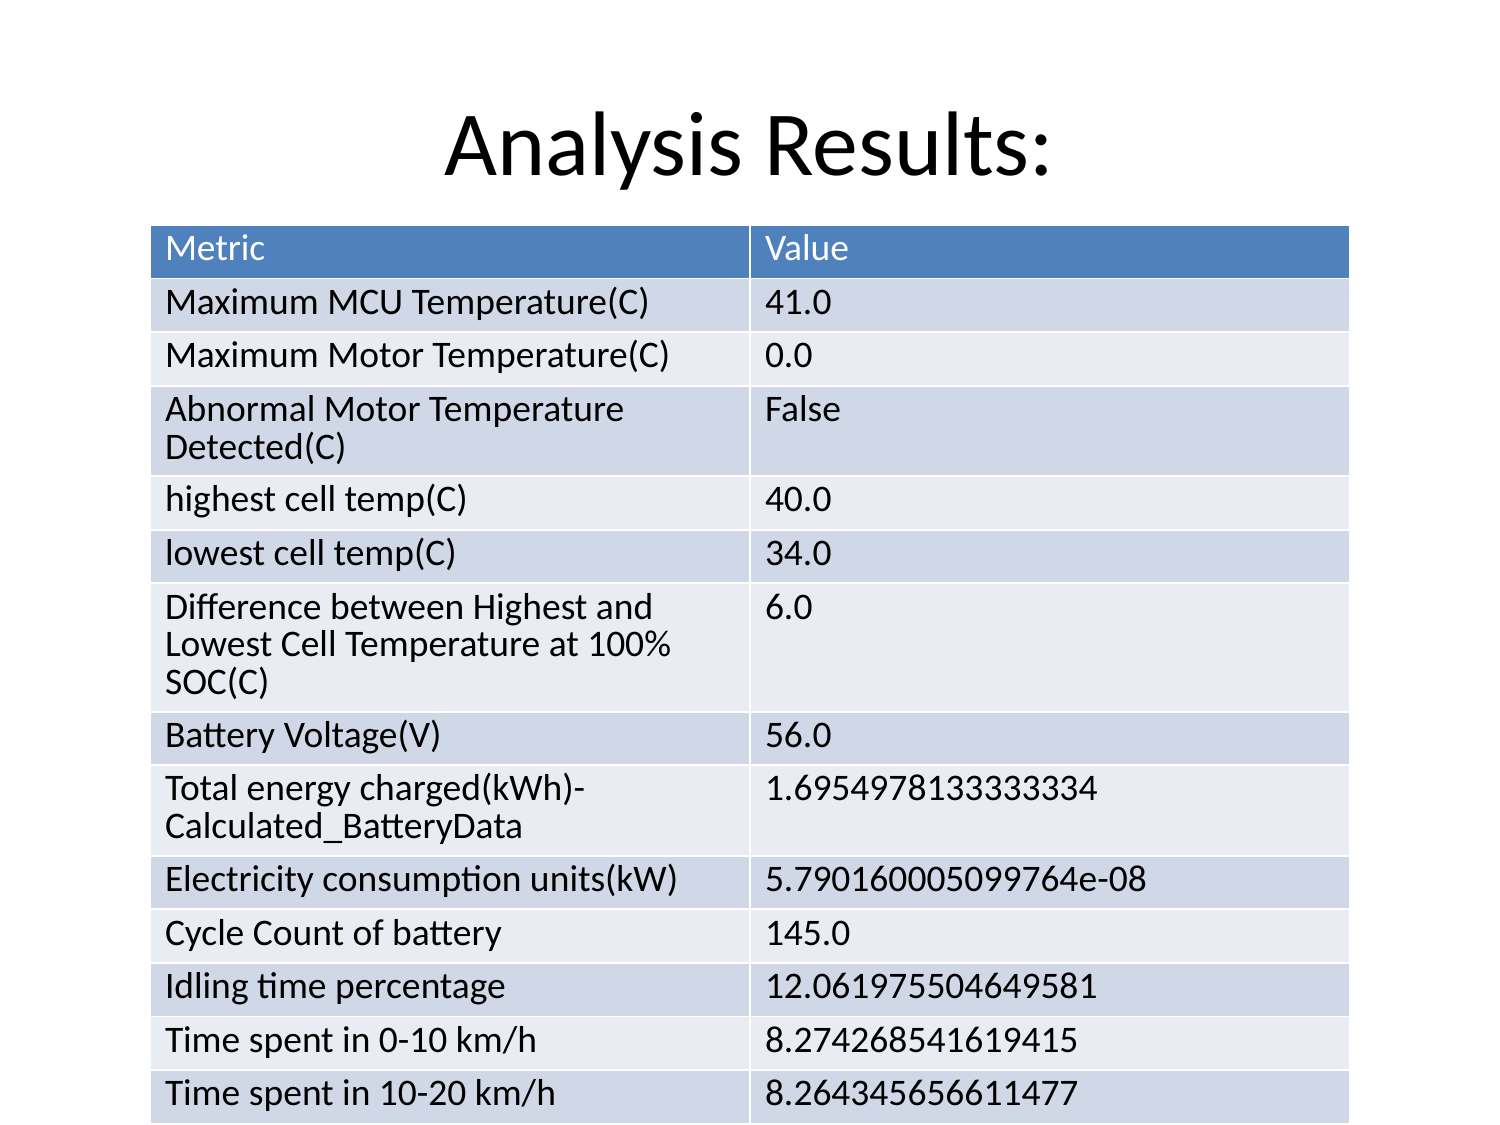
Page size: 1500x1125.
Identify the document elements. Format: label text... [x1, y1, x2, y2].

table_cell 12.061975504649581 [751, 964, 1349, 1016]
table_header Value [751, 226, 1349, 278]
title Analysis Results: [75, 45, 1425, 233]
table_cell False [751, 387, 1349, 475]
table_cell 0.0 [751, 333, 1349, 385]
table_cell Difference between Highest and Lowest Cell Temperature at 100% SOC(C) [151, 584, 749, 711]
table_cell 8.274268541619415 [751, 1017, 1349, 1069]
table_cell 145.0 [751, 910, 1349, 962]
table_cell Abnormal Motor Temperature Detected(C) [151, 387, 749, 475]
table_cell 6.0 [751, 584, 1349, 711]
table_cell 34.0 [751, 531, 1349, 582]
table_cell highest cell temp(C) [151, 477, 749, 529]
table_cell Maximum Motor Temperature(C) [151, 333, 749, 385]
table_cell Time spent in 10-20 km/h [151, 1071, 749, 1123]
table_cell Battery Voltage(V) [151, 713, 749, 764]
table_cell 56.0 [751, 713, 1349, 764]
table_cell Maximum MCU Temperature(C) [151, 279, 749, 331]
table_cell Total energy charged(kWh)- Calculated_BatteryData [151, 766, 749, 855]
table_cell lowest cell temp(C) [151, 531, 749, 582]
table_header Metric [151, 226, 749, 278]
table_cell 40.0 [751, 477, 1349, 529]
table_cell Time spent in 0-10 km/h [151, 1017, 749, 1069]
table_cell Idling time percentage [151, 964, 749, 1016]
table_cell 1.6954978133333334 [751, 766, 1349, 855]
table_cell Electricity consumption units(kW) [151, 857, 749, 908]
table_cell 8.264345656611477 [751, 1071, 1349, 1123]
table_cell Cycle Count of battery [151, 910, 749, 962]
table_cell 41.0 [751, 279, 1349, 331]
table_cell 5.790160005099764e-08 [751, 857, 1349, 908]
